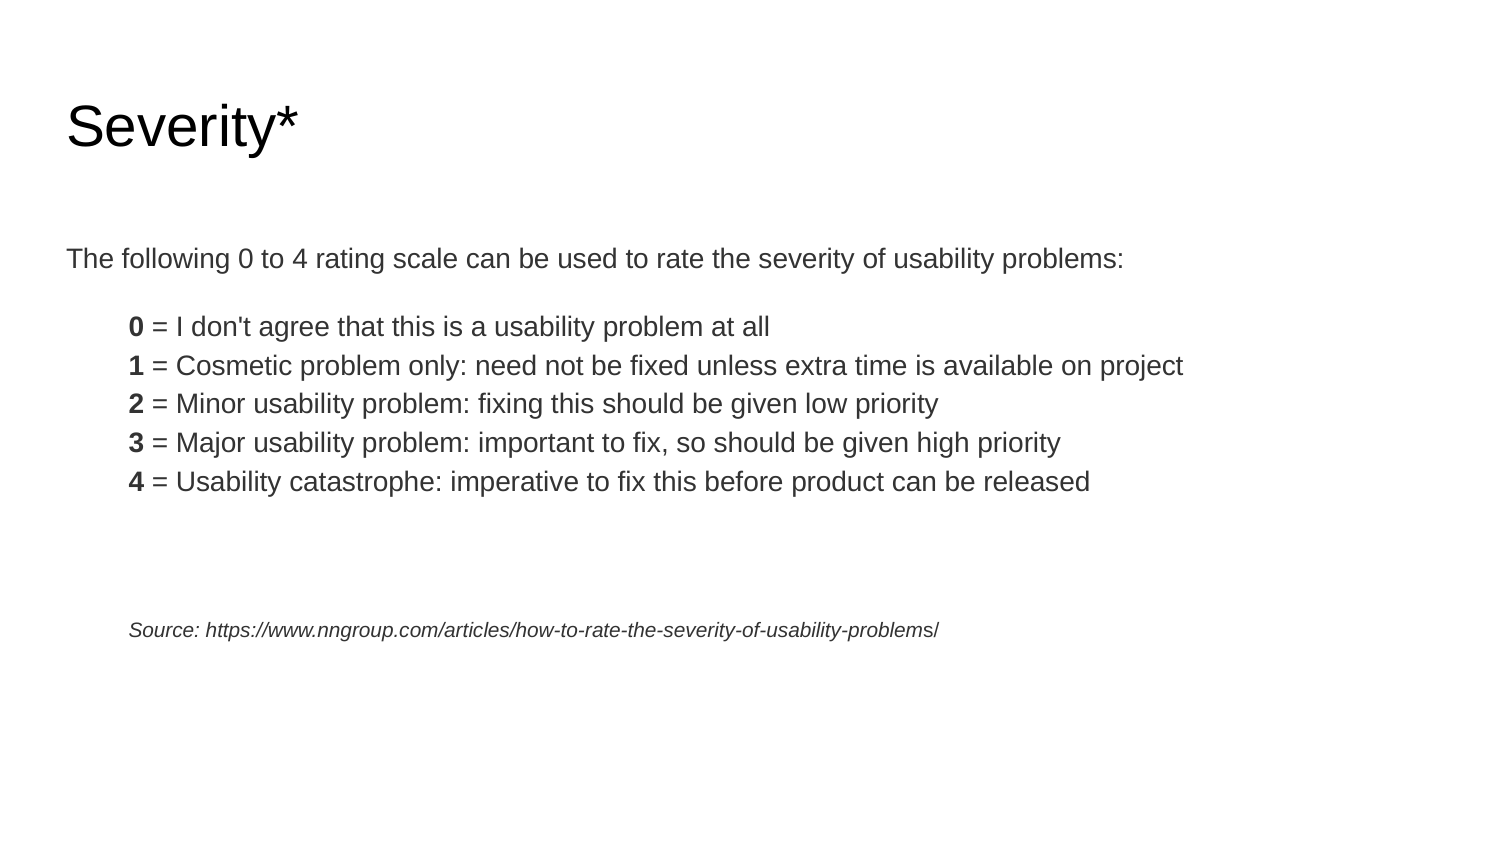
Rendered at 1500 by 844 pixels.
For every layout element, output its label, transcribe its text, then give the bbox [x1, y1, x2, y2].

list The following 0 to 4 rating scale can be used to rate the severity of usability problems: 0 = I don't agree that this is a usability problem at all 1 = Cosmetic problem only: need not be fixed unless extra time is available on project 2 = Minor usability problem: fixing this should be given low priority 3 = Major usability problem: important to fix, so should be given high priority 4 = Usability catastrophe: imperative to fix this before product can be released Source: https://www.nngroup.com/articles/how-to-rate-the-severity-of-usability-problems/ [51, 189, 1449, 750]
title Severity* [51, 72, 1449, 167]
